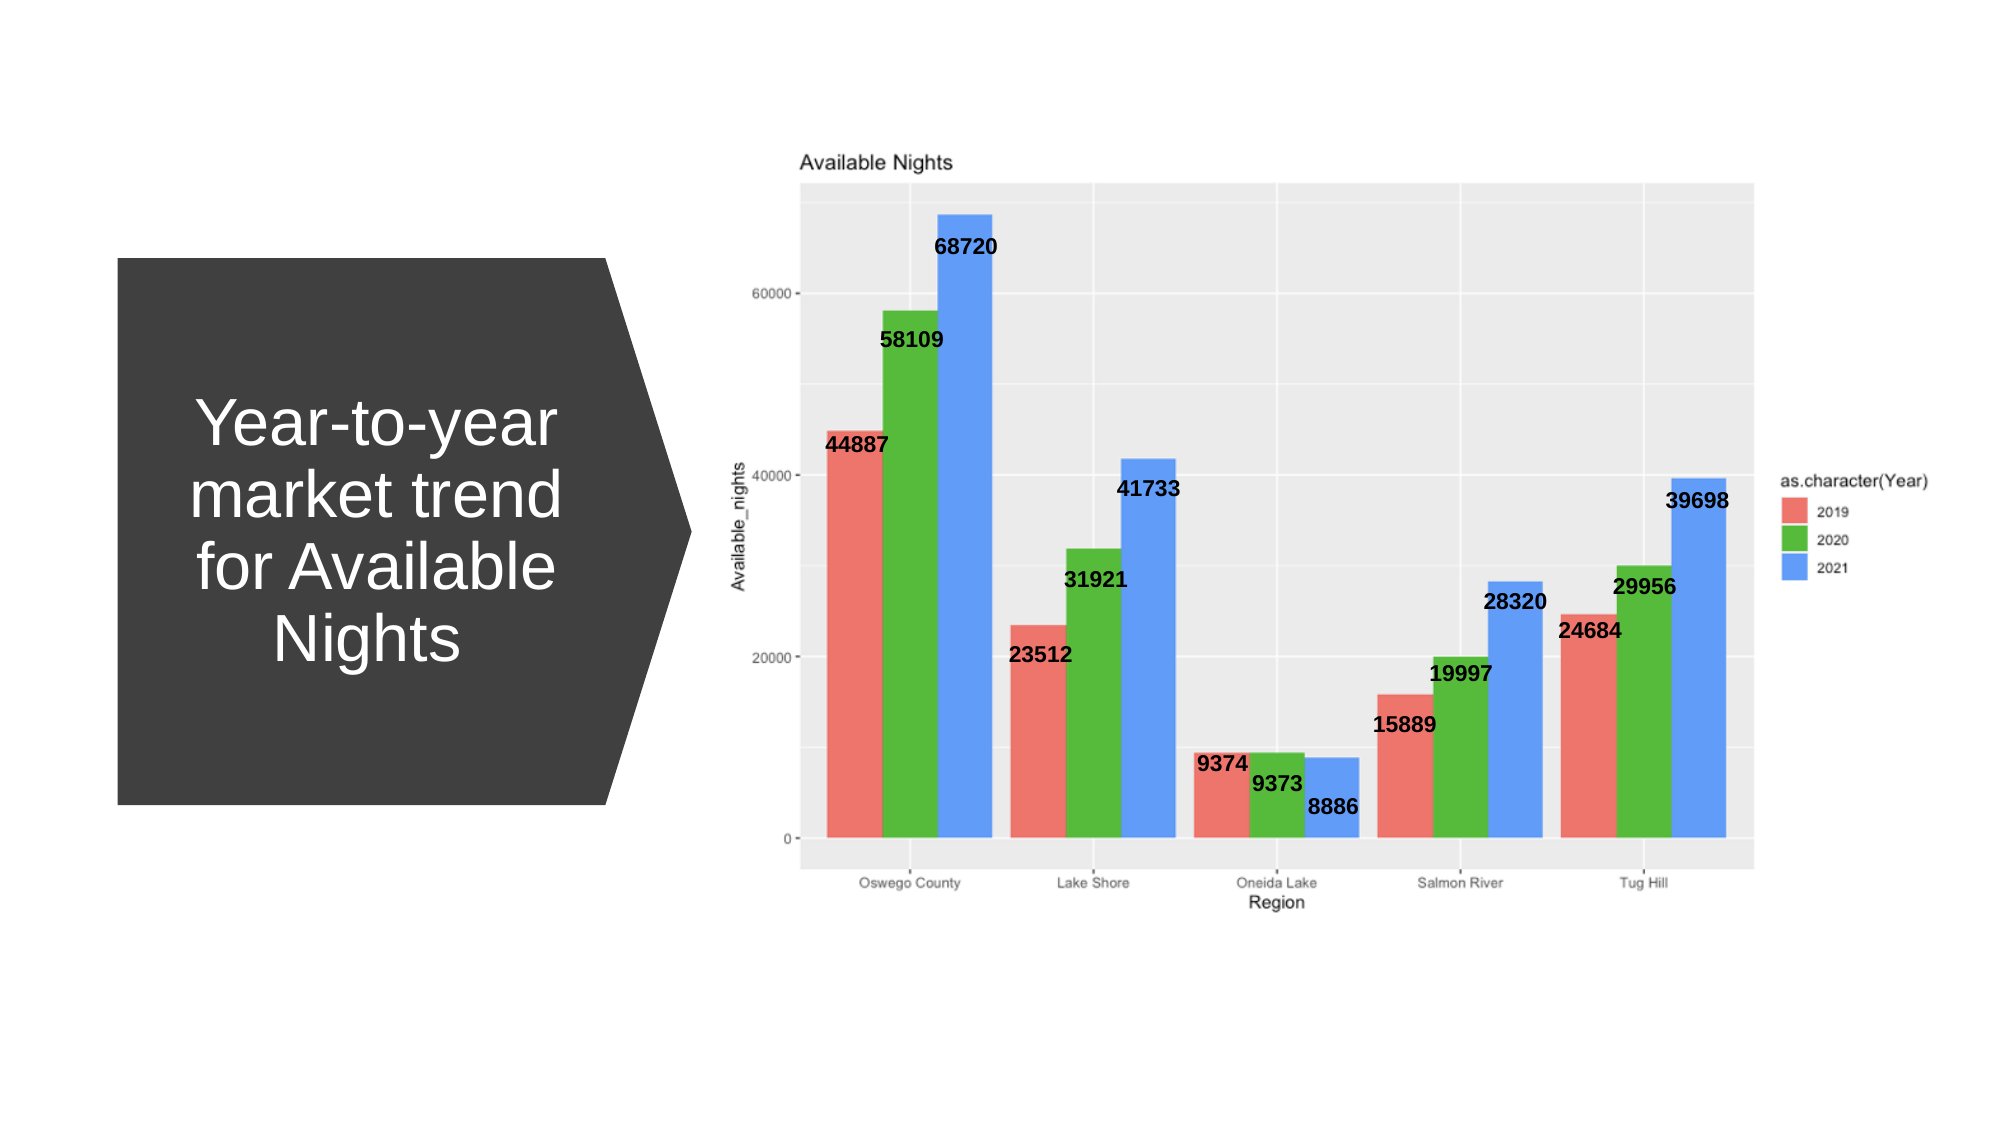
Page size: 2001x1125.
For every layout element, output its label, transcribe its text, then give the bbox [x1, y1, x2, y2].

picture [726, 148, 1939, 915]
text_box [117, 258, 692, 806]
title Year-to-year market trend for Available Nights [153, 322, 600, 741]
